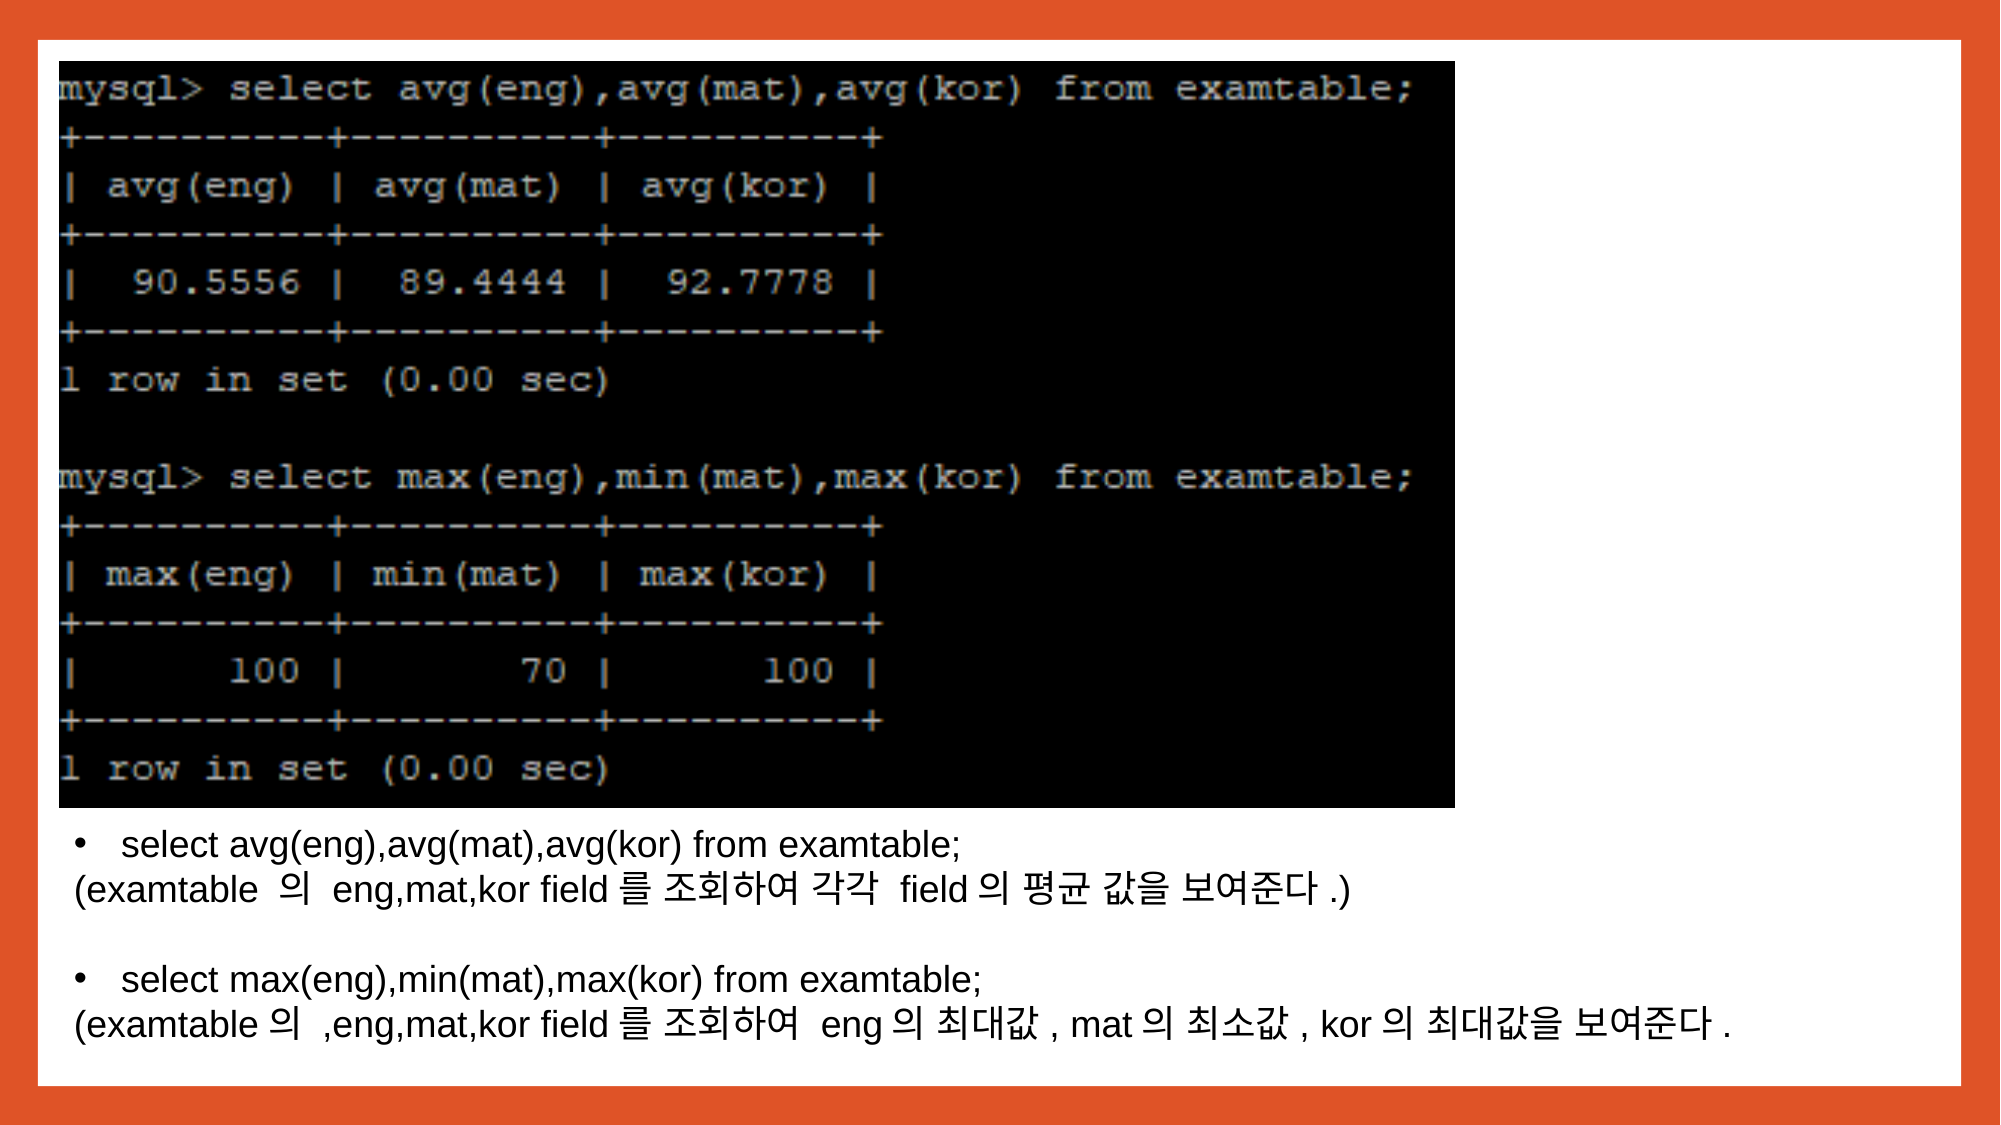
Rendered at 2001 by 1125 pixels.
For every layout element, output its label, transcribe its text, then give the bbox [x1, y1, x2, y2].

picture [58, 60, 1455, 808]
text_box select avg(eng),avg(mat),avg(kor) from examtable; (examtable 의 eng,mat,kor field를 조회하여 각각 field의 평균 값을 보여준다.) select max(eng),min(mat),max(kor) from examtable; (examtable의 ,eng,mat,kor field를 조회하여 eng의 최대값, mat의 최소값, kor의 최대값을 보여준다. [59, 812, 1916, 1053]
